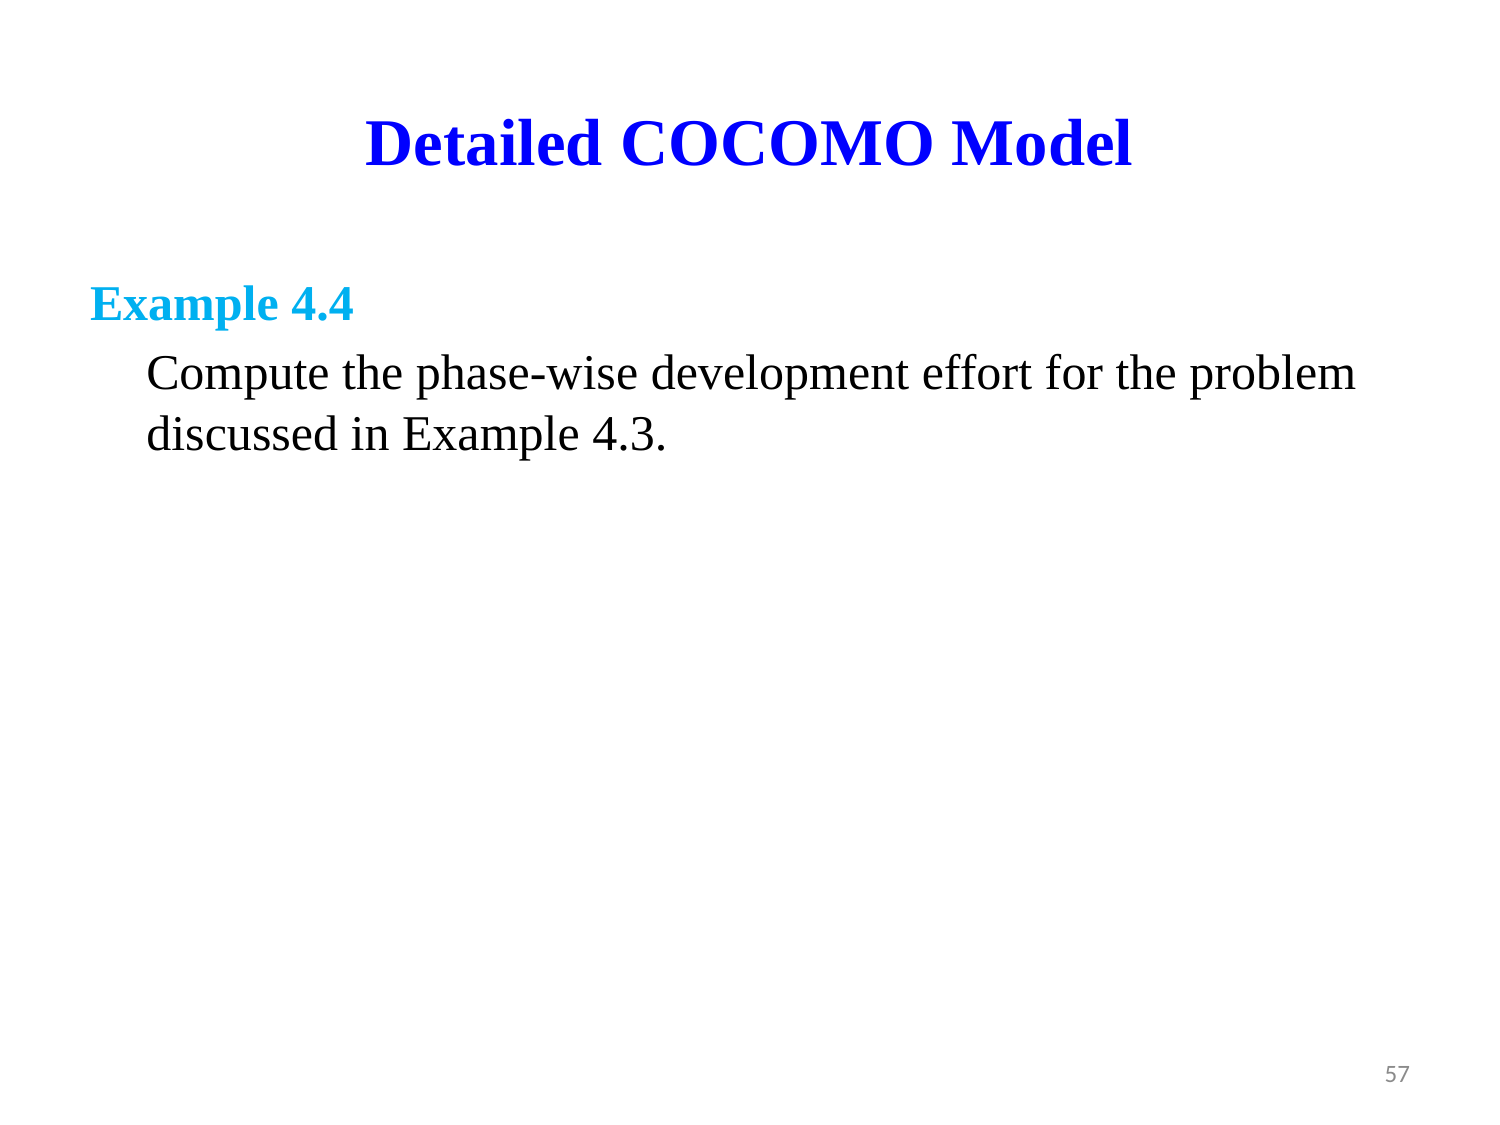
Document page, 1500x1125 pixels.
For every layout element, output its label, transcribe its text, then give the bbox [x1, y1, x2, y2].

slide_number 57 [1074, 1042, 1425, 1103]
list Example 4.4 Compute the phase-wise development effort for the problem discussed in Example 4.3. [75, 262, 1425, 1005]
title Detailed COCOMO Model [75, 45, 1425, 233]
